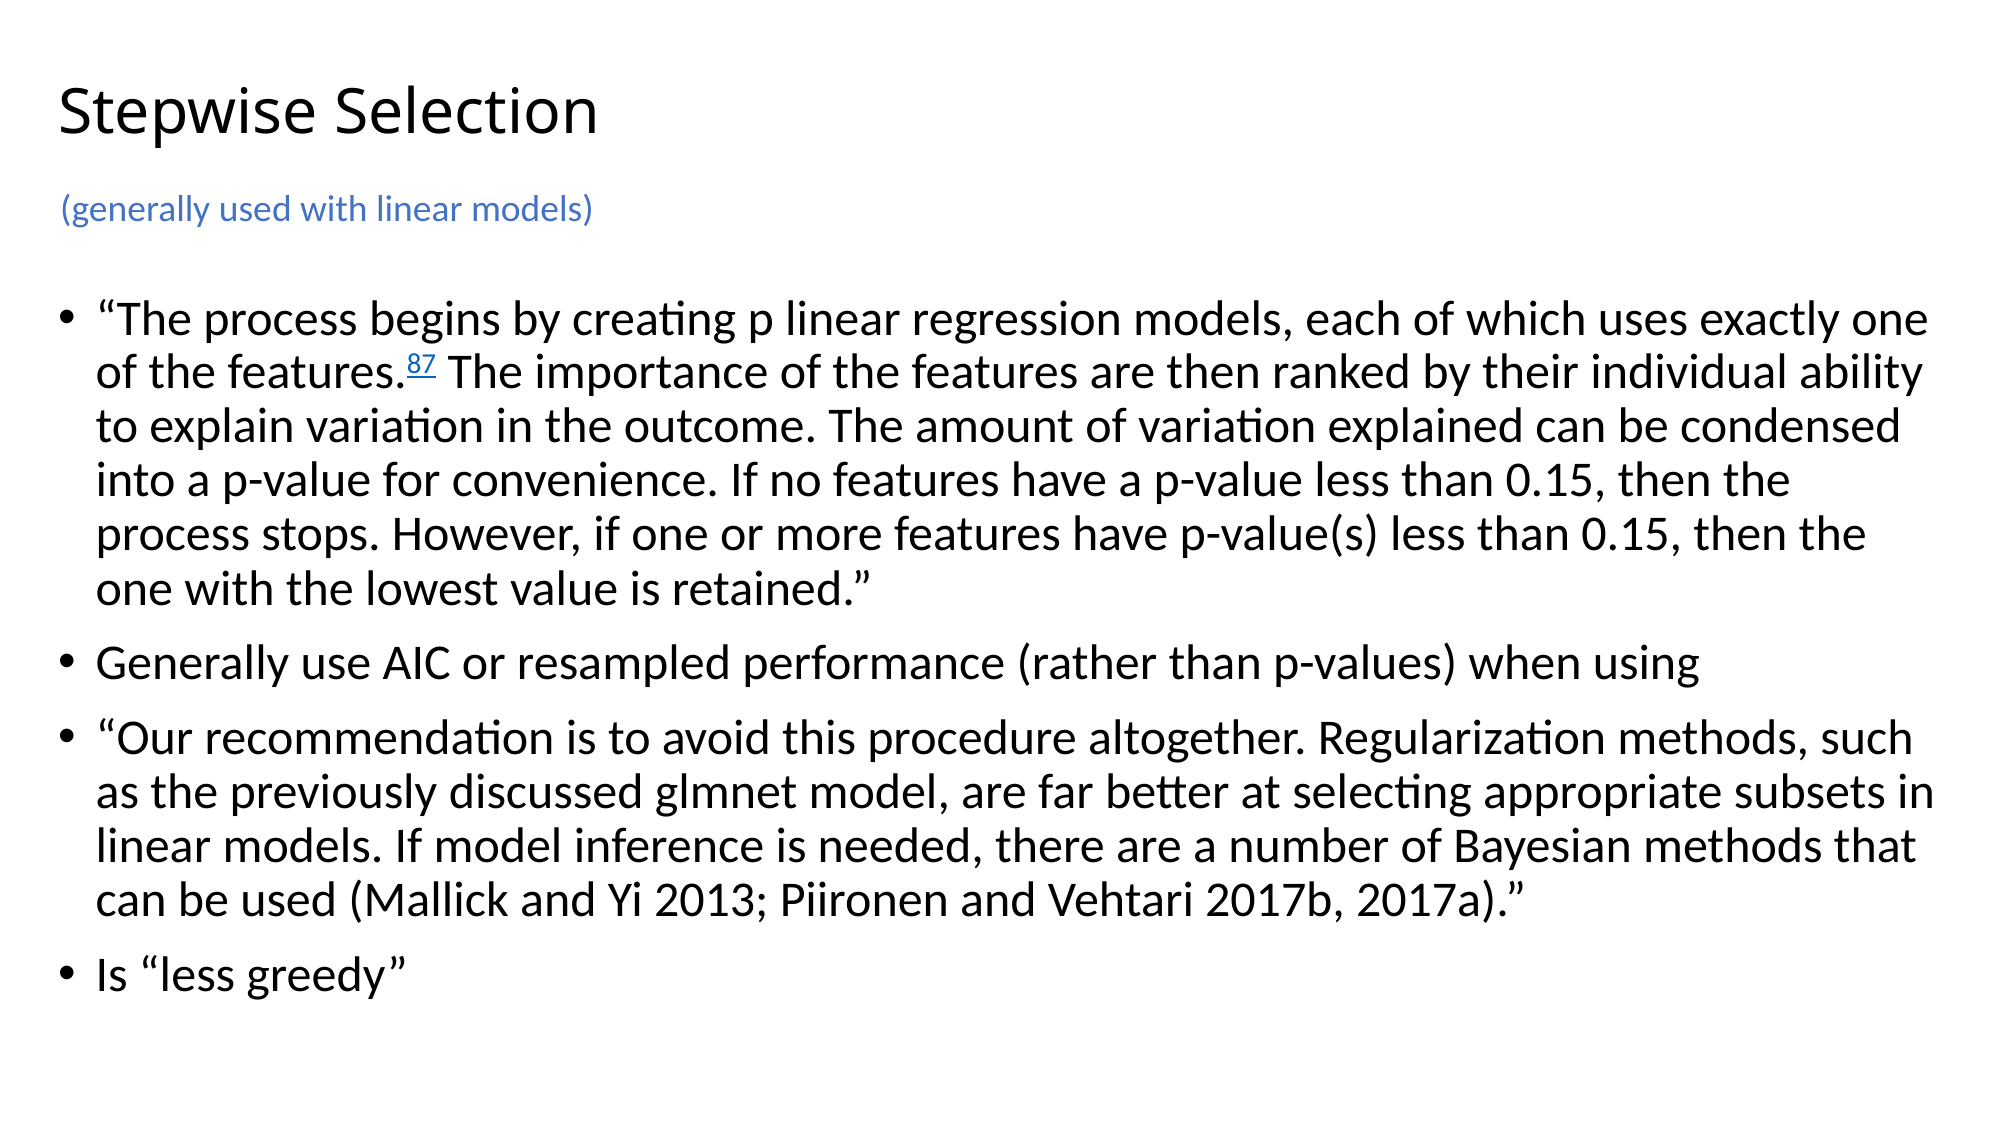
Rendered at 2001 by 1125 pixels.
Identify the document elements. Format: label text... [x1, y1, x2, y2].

list (generally used with linear models) [45, 181, 1957, 248]
title Stepwise Selection [43, 39, 1957, 188]
list “The process begins by creating p linear regression models, each of which uses exactly one of the features.87 The importance of the features are then ranked by their individual ability to explain variation in the outcome. The amount of variation explained can be condensed into a p-value for convenience. If no features have a p-value less than 0.15, then the process stops. However, if one or more features have p-value(s) less than 0.15, then the one with the lowest value is retained.” Generally use AIC or resampled performance (rather than p-values) when using “Our recommendation is to avoid this procedure altogether. Regularization methods, such as the previously discussed glmnet model, are far better at selecting appropriate subsets in linear models. If model inference is needed, there are a number of Bayesian methods that can be used (Mallick and Yi 2013; Piironen and Vehtari 2017b, 2017a).” Is “less greedy” [43, 284, 1957, 1020]
